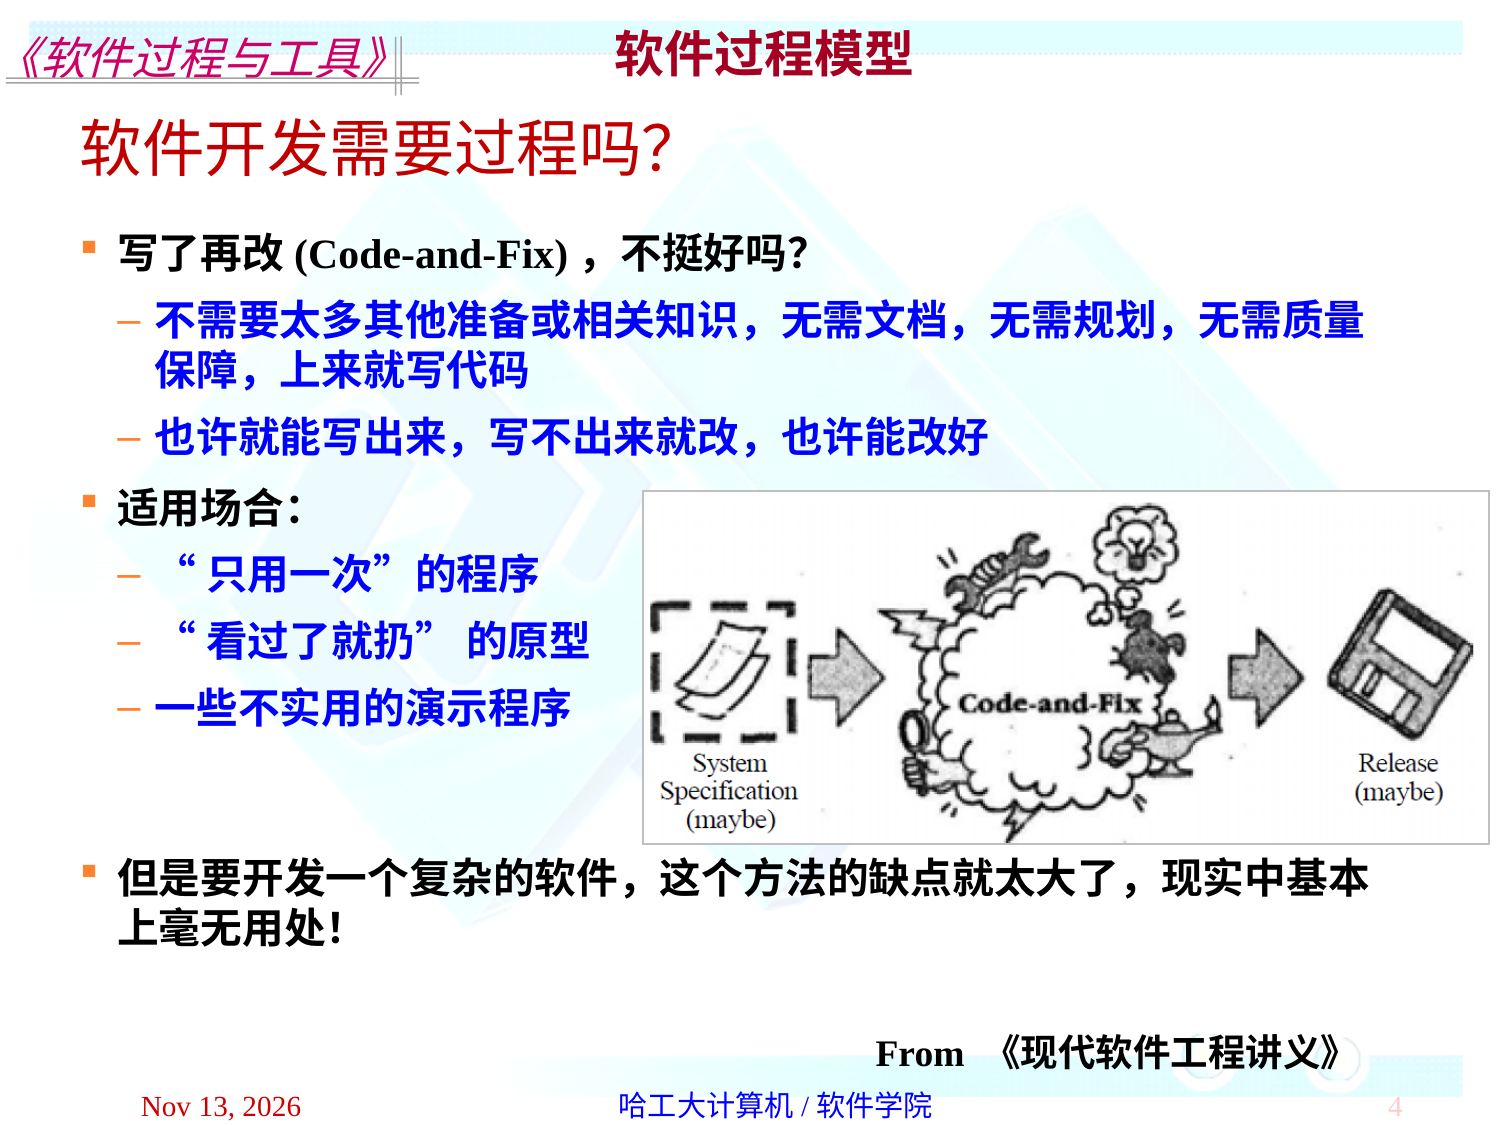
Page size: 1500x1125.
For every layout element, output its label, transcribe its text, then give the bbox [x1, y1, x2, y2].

picture [643, 491, 1489, 843]
text_box 软件开发需要过程吗？ [64, 101, 1415, 209]
text_box 软件过程模型 [389, 15, 1140, 90]
text_box 写了再改(Code-and-Fix)，不挺好吗？ 不需要太多其他准备或相关知识，无需文档，无需规划，无需质量保障，上来就写代码 也许就能写出来，写不出来就改，也许能改好 适用场合： “只用一次”的程序 “看过了就扔” 的原型 一些不实用的演示程序 但是要开发一个复杂的软件，这个方法的缺点就太大了，现实中基本上毫无用处！ [64, 219, 1412, 1059]
text_box From 《现代软件工程讲义》 [860, 1022, 1373, 1082]
